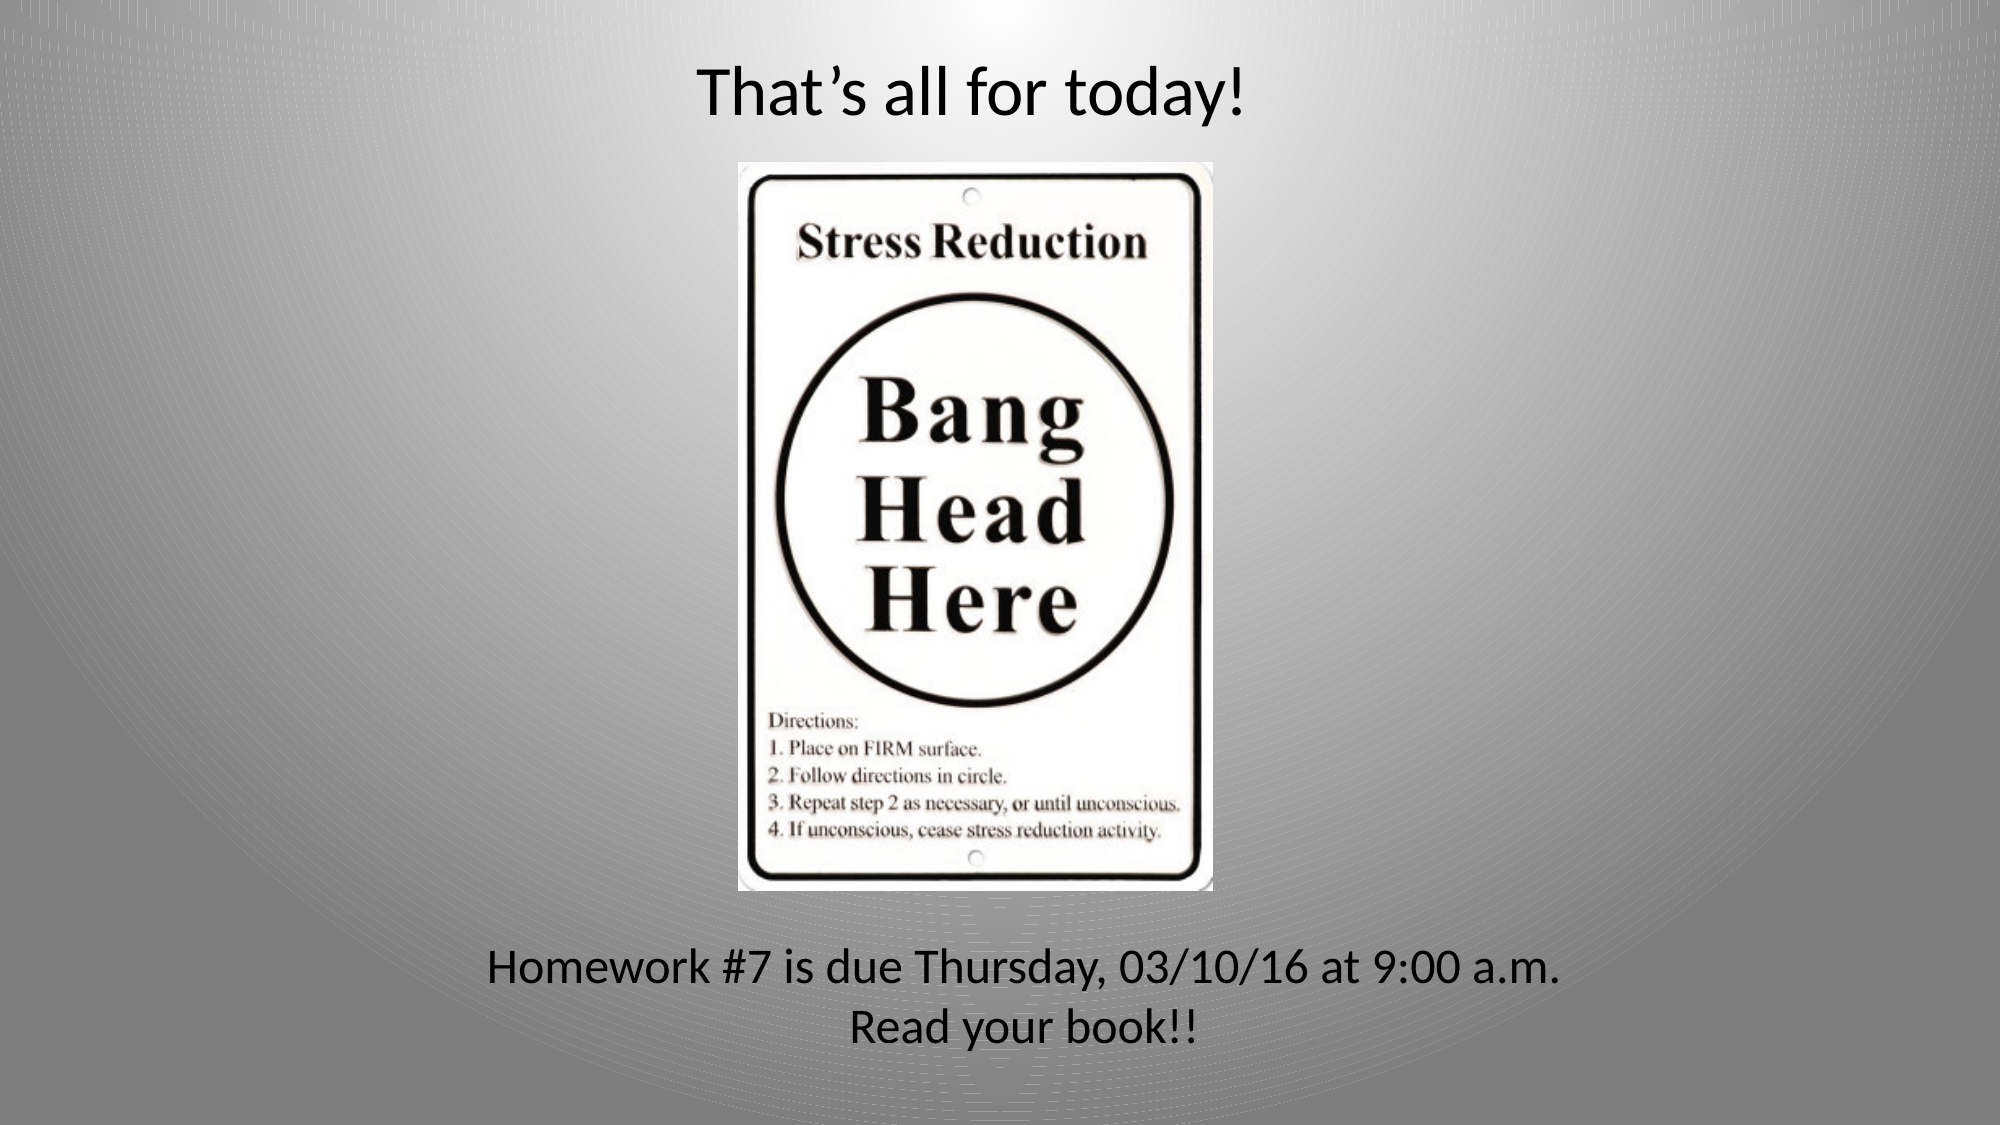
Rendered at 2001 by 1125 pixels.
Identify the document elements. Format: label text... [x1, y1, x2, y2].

text_box That’s all for today! [681, 37, 1265, 138]
picture [738, 162, 1213, 891]
text_box Homework #7 is due Thursday, 03/10/16 at 9:00 a.m. Read your book!! [472, 926, 1577, 1061]
